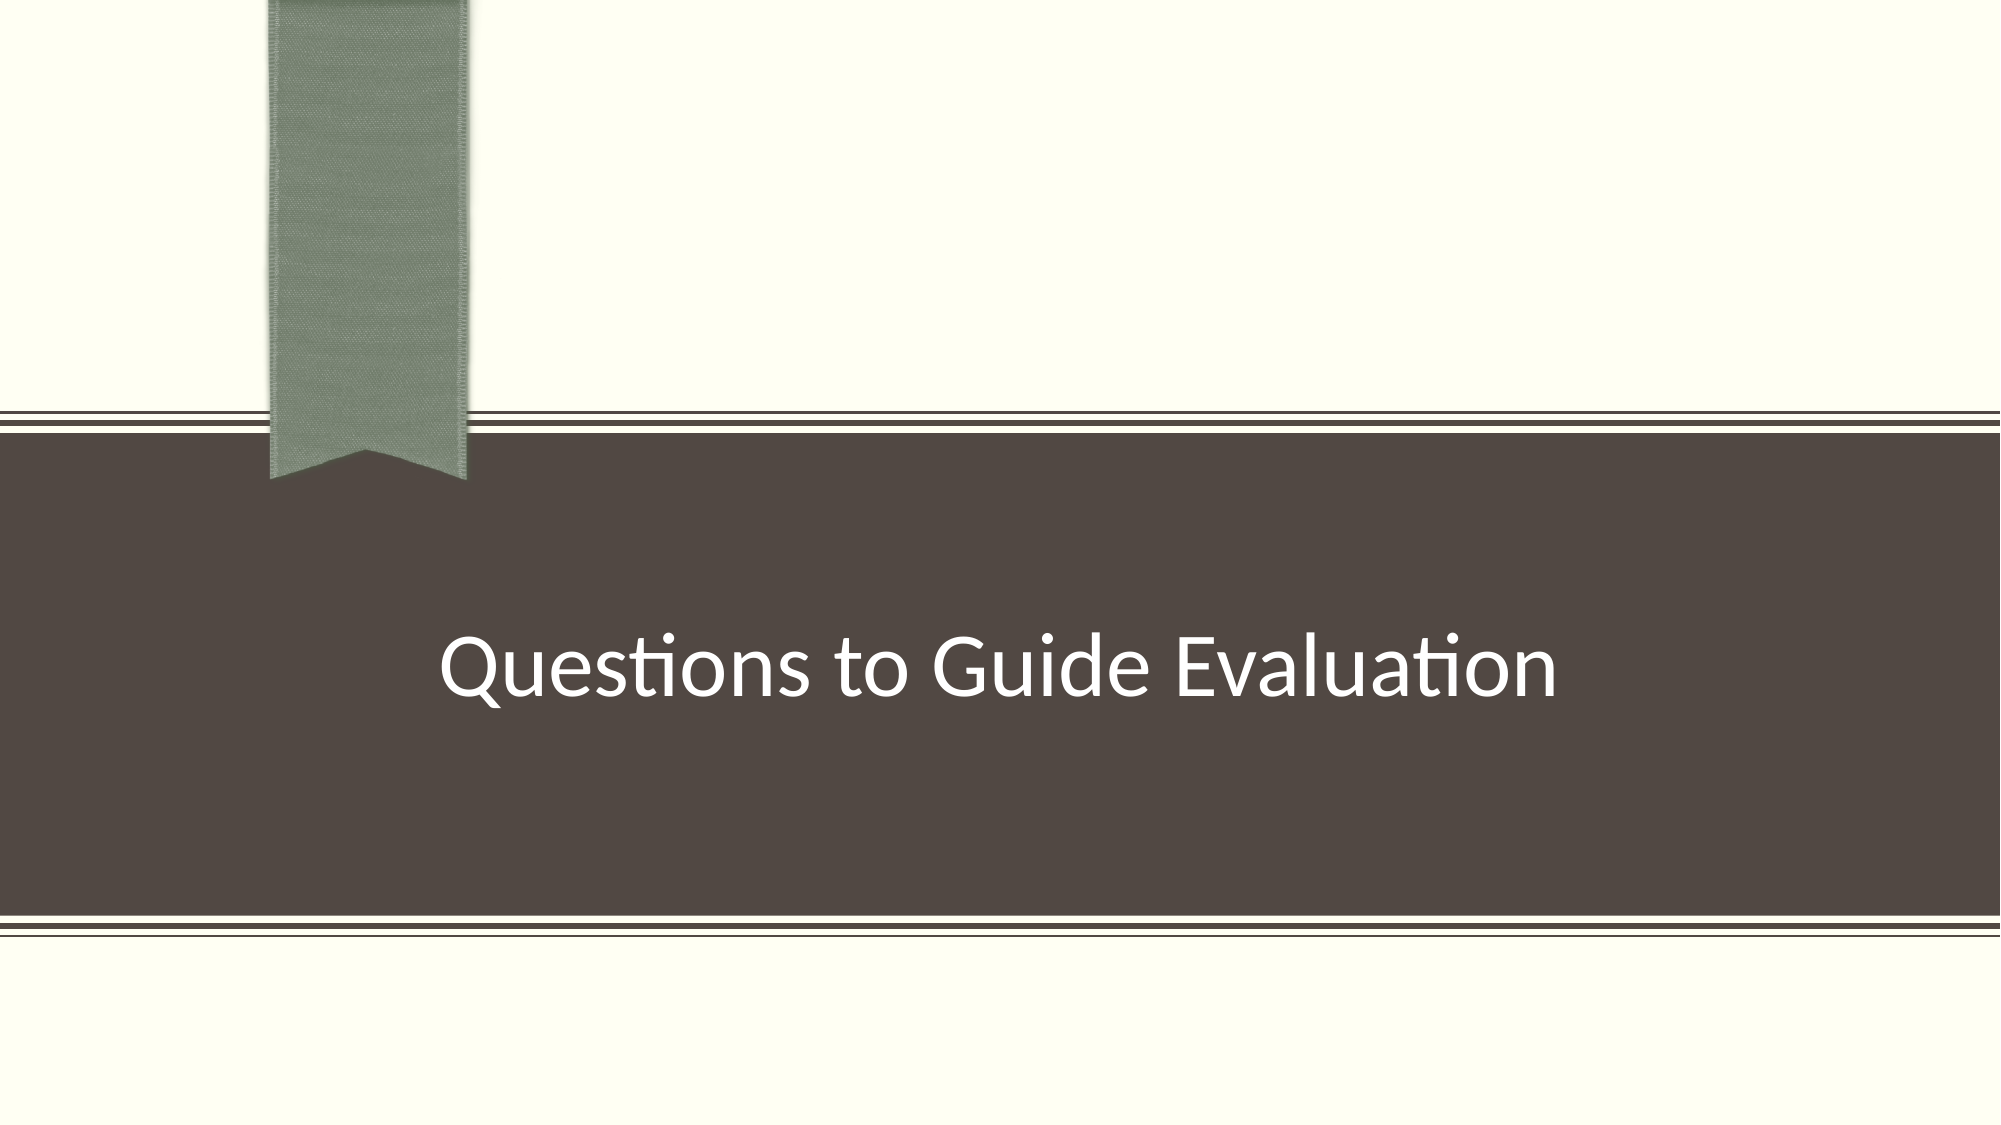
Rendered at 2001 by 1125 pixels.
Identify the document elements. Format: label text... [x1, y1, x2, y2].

title Questions to Guide Evaluation [0, 529, 2000, 806]
